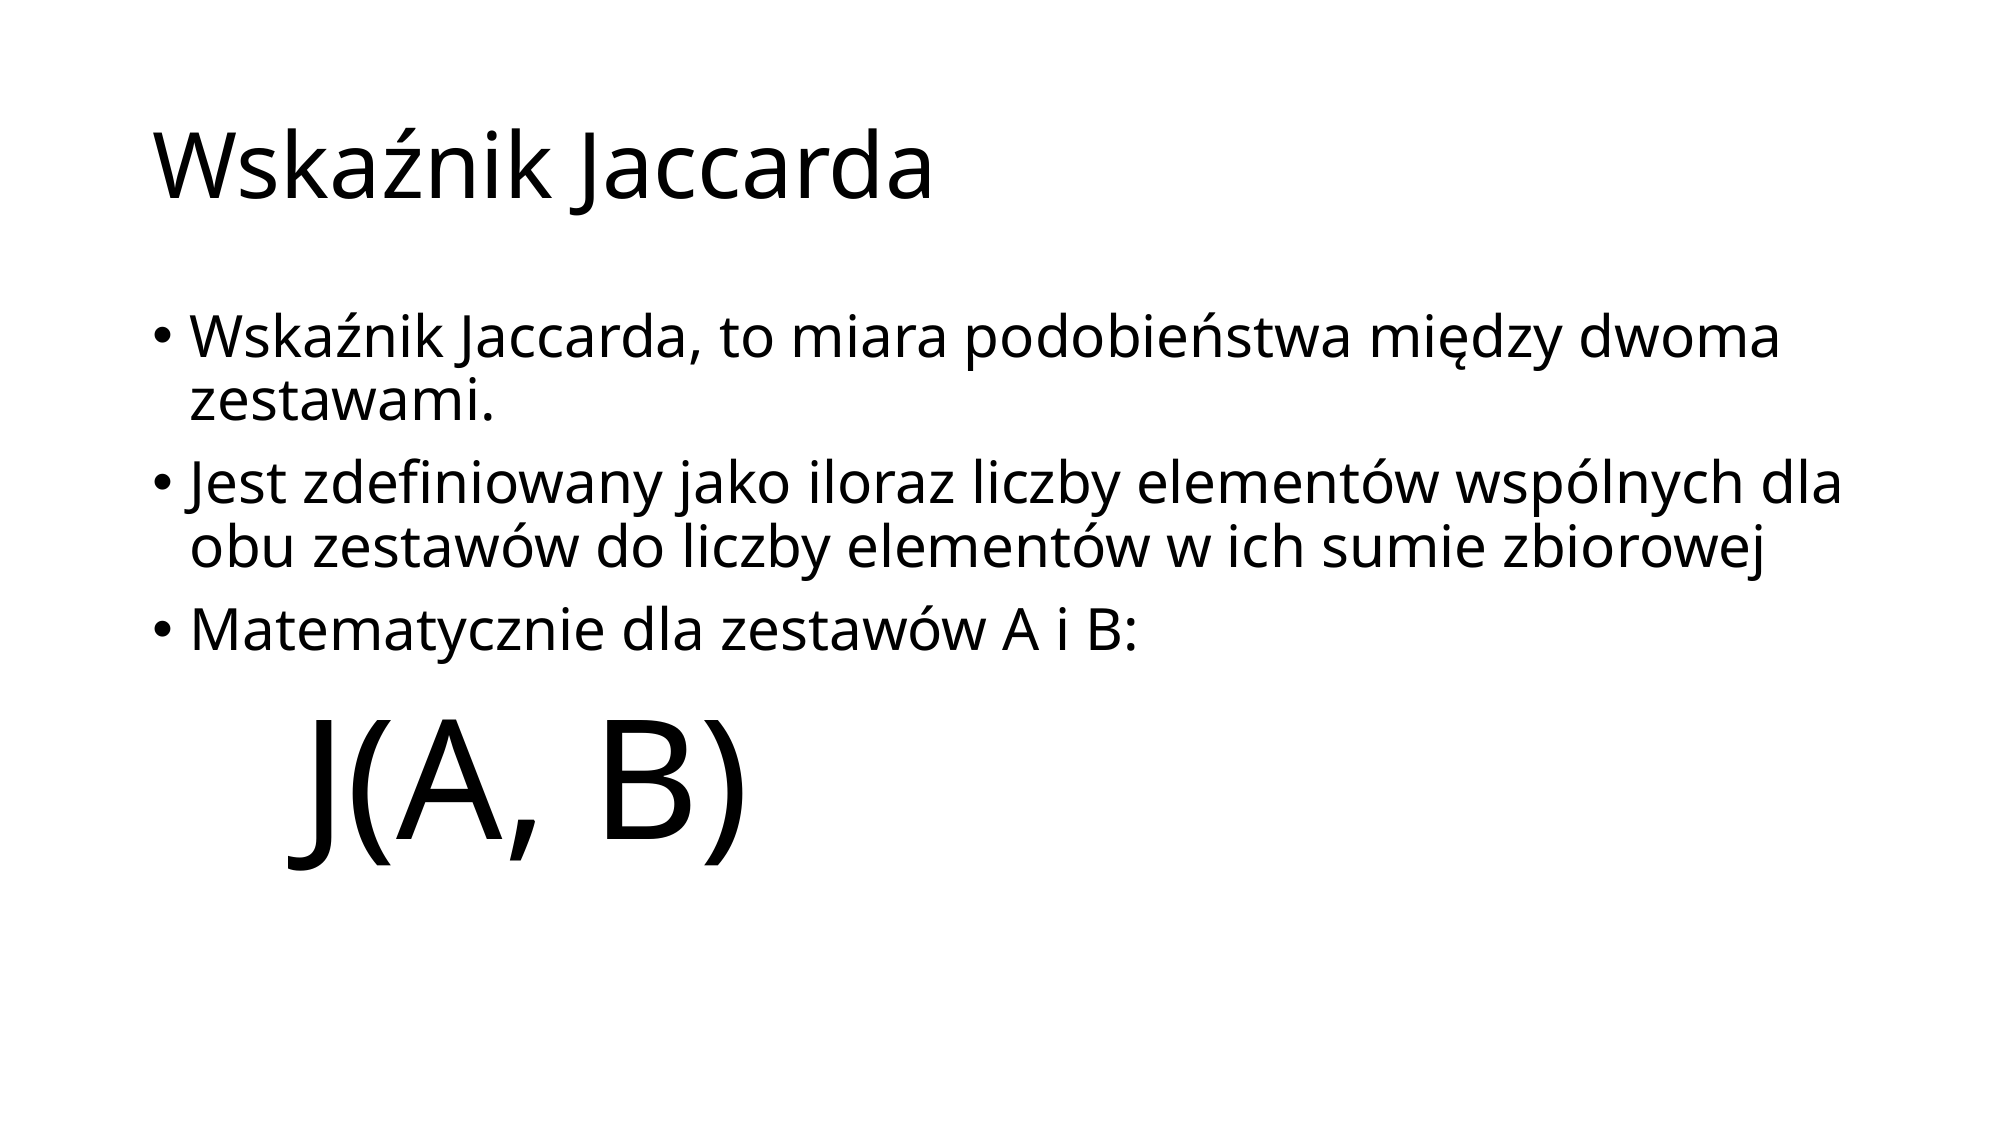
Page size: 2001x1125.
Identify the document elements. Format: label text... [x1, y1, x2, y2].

list Wskaźnik Jaccarda, to miara podobieństwa między dwoma zestawami. Jest zdefiniowany jako iloraz liczby elementów wspólnych dla obu zestawów do liczby elementów w ich sumie zbiorowej Matematycznie dla zestawów A i B: [137, 299, 1863, 1014]
title Wskaźnik Jaccarda [137, 59, 1863, 278]
